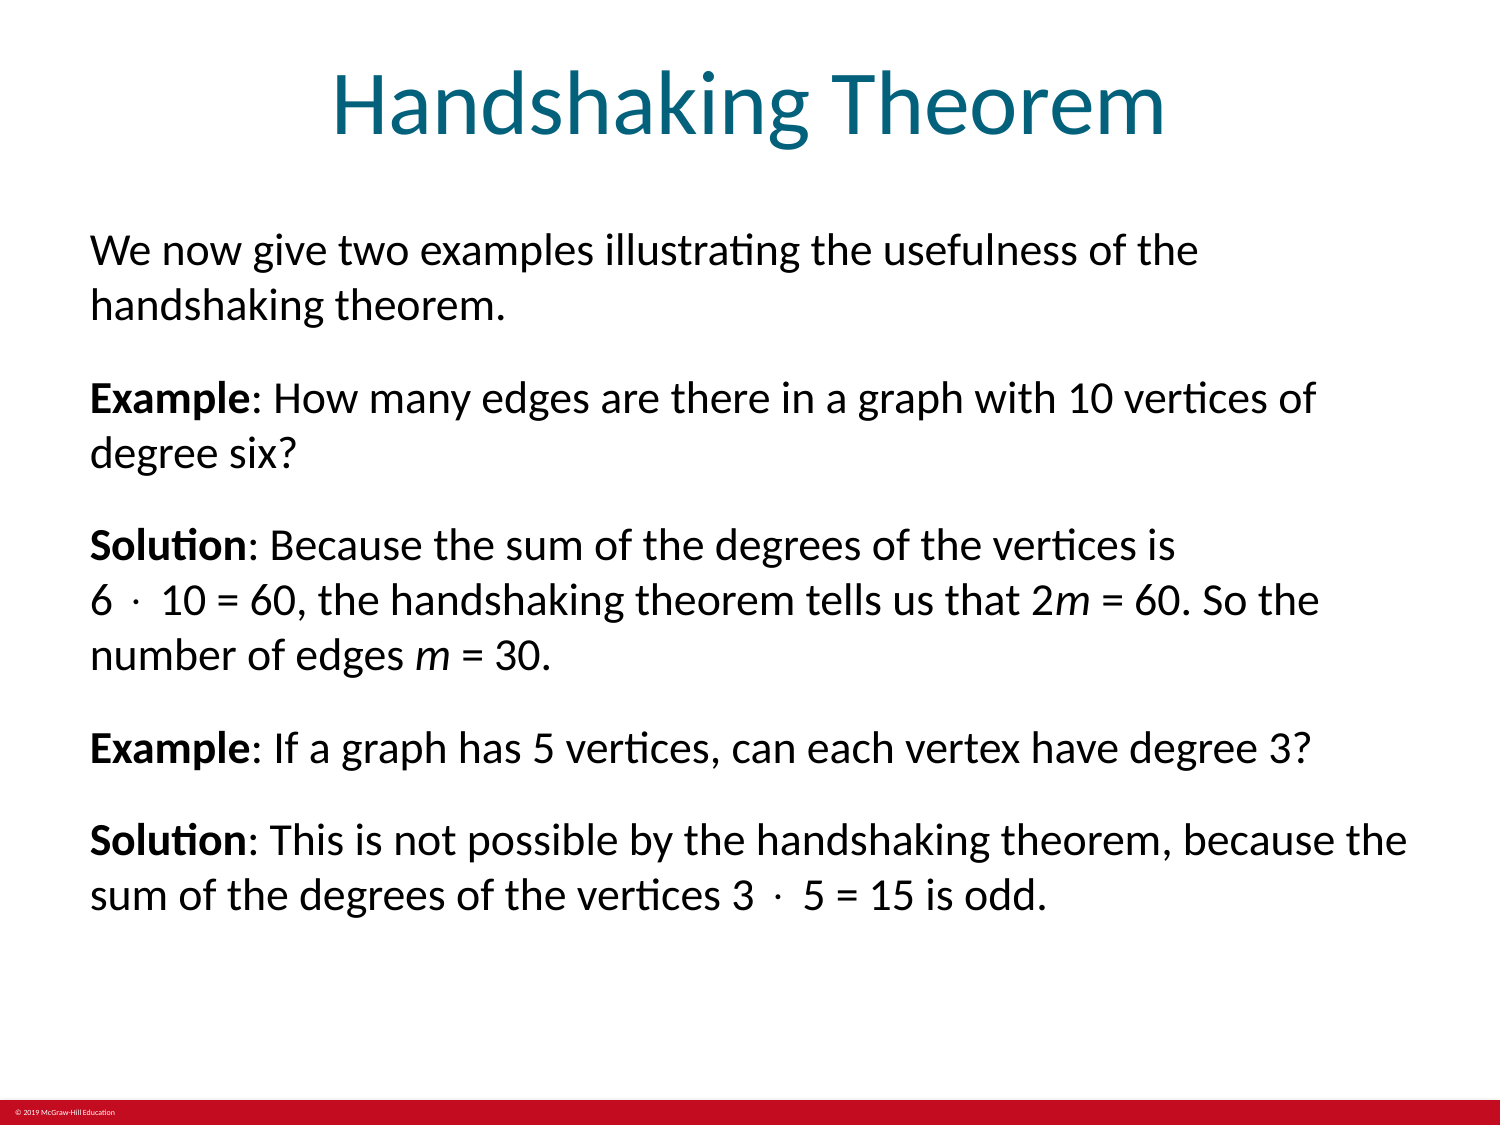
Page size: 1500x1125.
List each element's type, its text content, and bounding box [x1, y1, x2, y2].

title Handshaking Theorem [0, 0, 1500, 195]
list We now give two examples illustrating the usefulness of the handshaking theorem. Example: How many edges are there in a graph with 10 vertices of degree six? Solution: Because the sum of the degrees of the vertices is 6  10 = 60, the handshaking theorem tells us that 2m = 60. So the number of edges m = 30. Example: If a graph has 5 vertices, can each vertex have degree 3? Solution: This is not possible by the handshaking theorem, because the sum of the degrees of the vertices 3  5 = 15 is odd. [75, 212, 1440, 1038]
